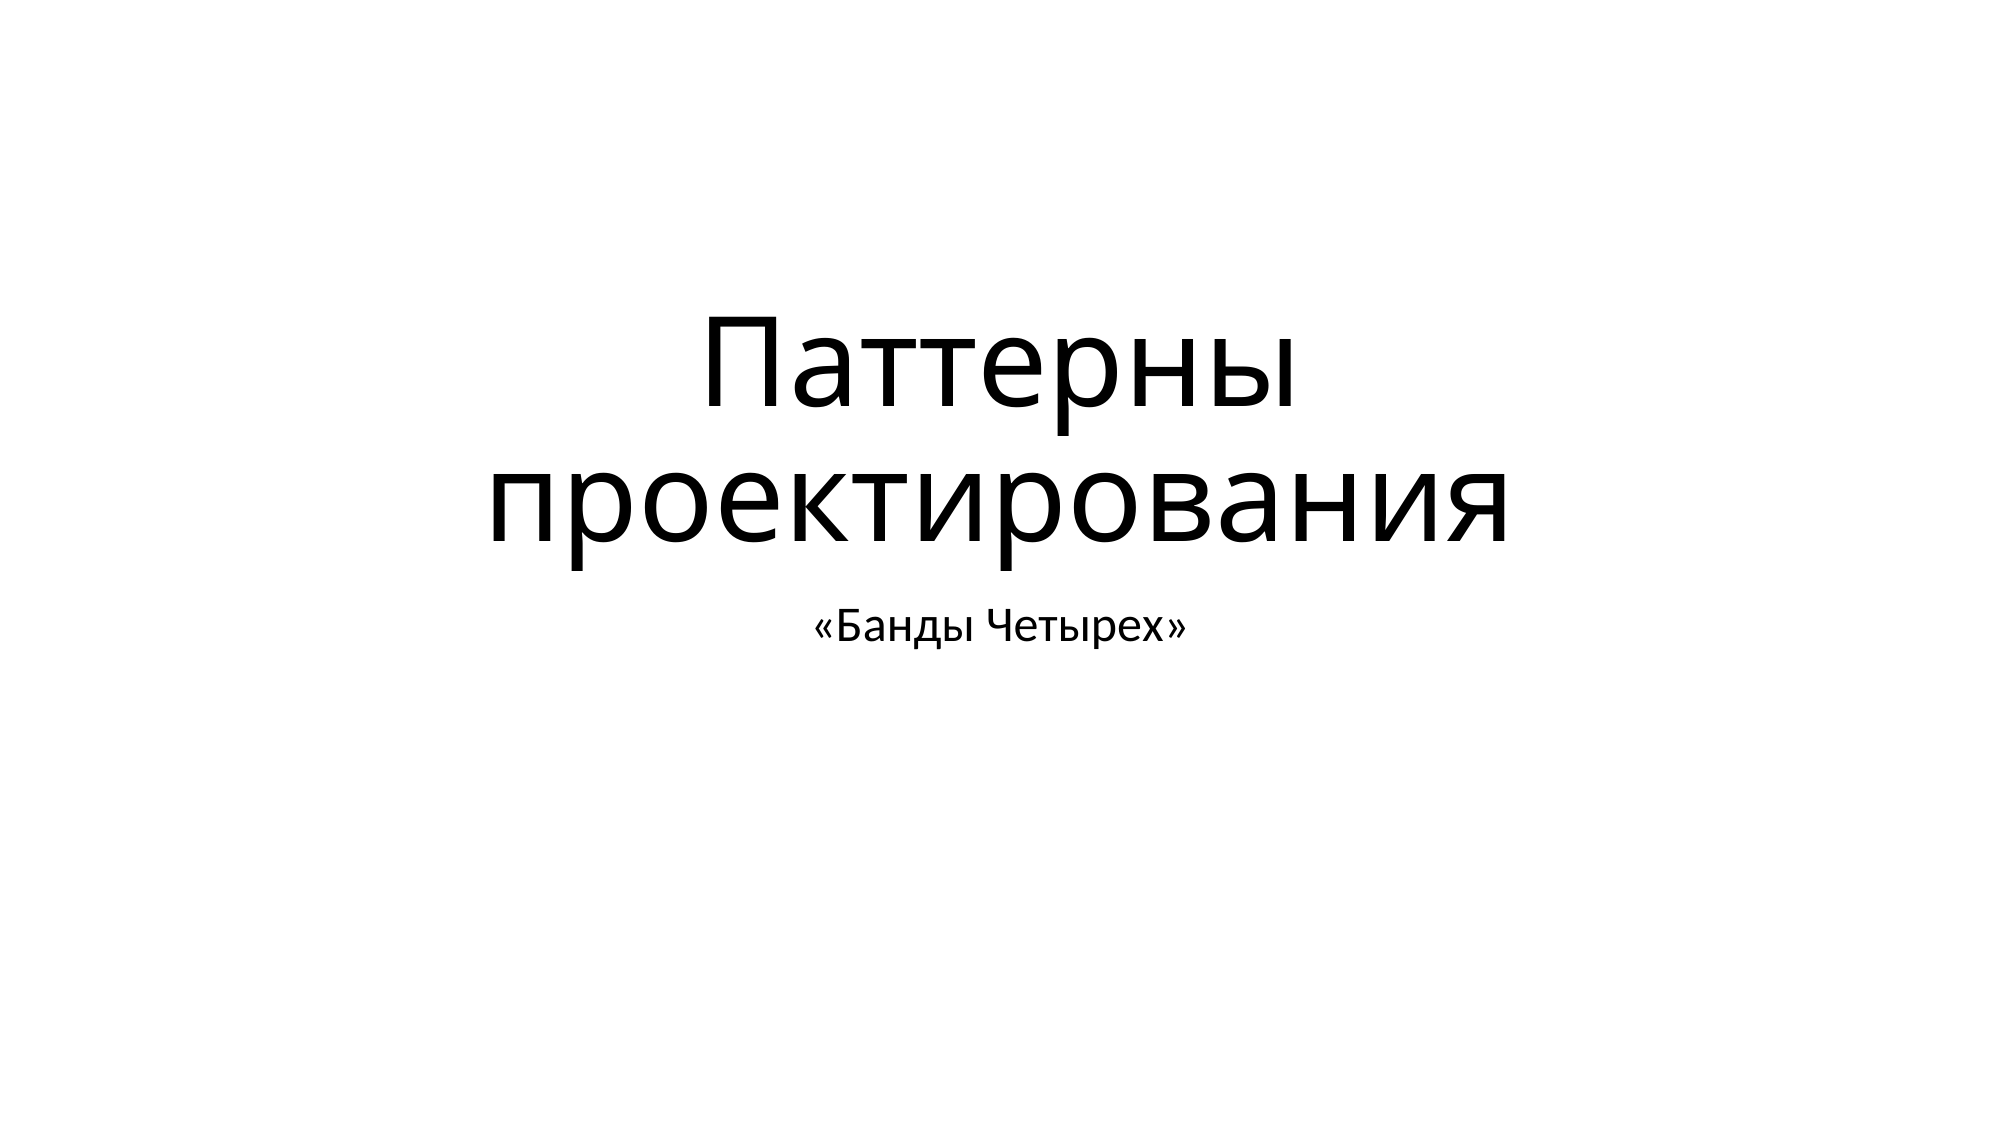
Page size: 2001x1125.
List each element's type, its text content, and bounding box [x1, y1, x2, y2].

title Паттерны проектирования [249, 184, 1750, 576]
subtitle «Банды Четырех» [249, 590, 1750, 863]
